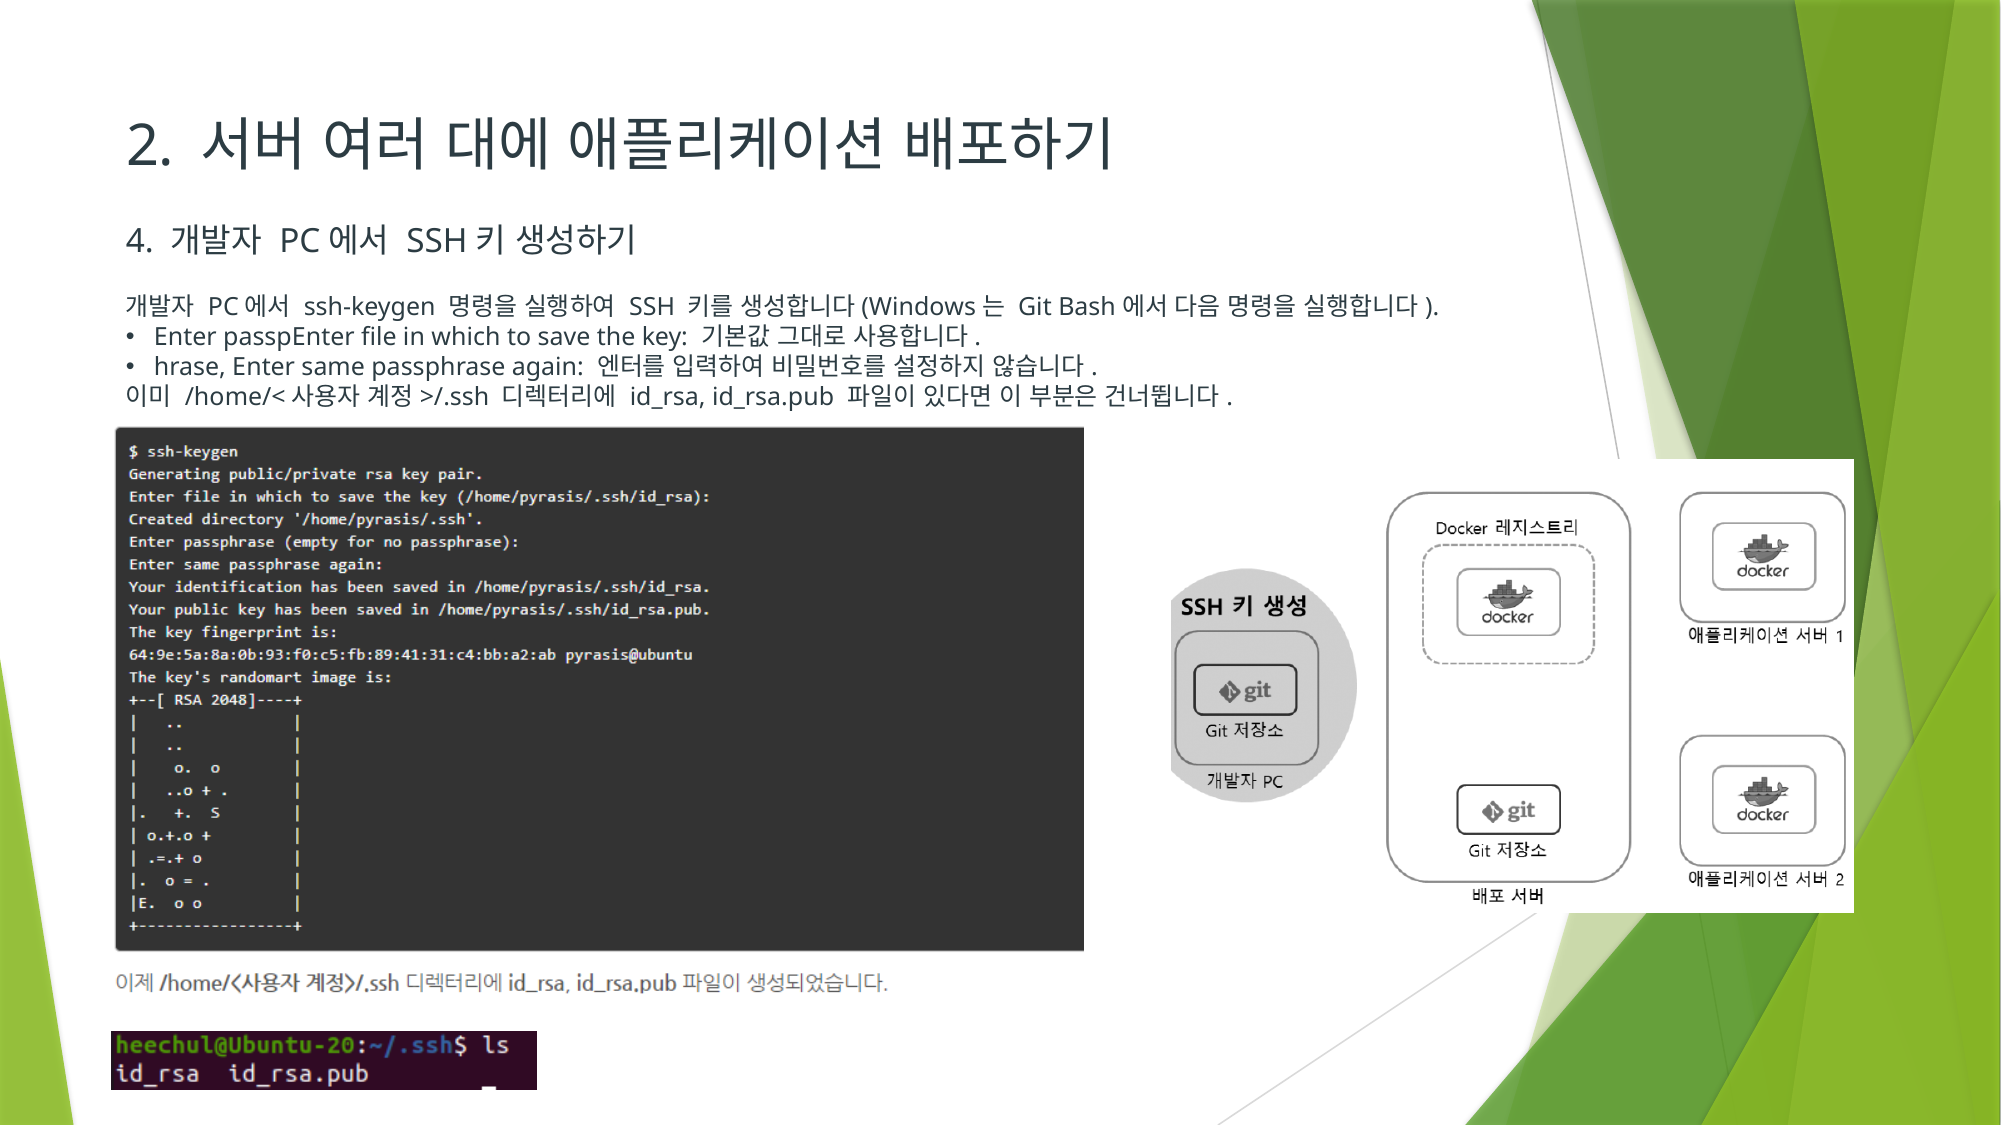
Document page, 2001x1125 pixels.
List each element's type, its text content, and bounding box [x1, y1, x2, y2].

text_box 4. 개발자 PC에서 SSH키 생성하기 [111, 212, 1886, 267]
text_box 개발자 PC에서 ssh-keygen 명령을 실행하여 SSH 키를 생성합니다(Windows는 Git Bash에서 다음 명령을 실행합니다). Enter passpEnter file in which to save the key: 기본값 그대로 사용합니다. hrase, Enter same passphrase again: 엔터를 입력하여 비밀번호를 설정하지 않습니다. 이미 /home/<사용자 계정>/.ssh 디렉터리에 id_rsa, id_rsa.pub 파일이 있다면 이 부분은 건너뜁니다. [111, 283, 1886, 418]
picture [1164, 458, 1854, 914]
picture [110, 419, 1084, 1006]
picture [110, 1030, 537, 1090]
title 2. 서버 여러 대에 애플리케이션 배포하기 [111, 99, 1522, 185]
